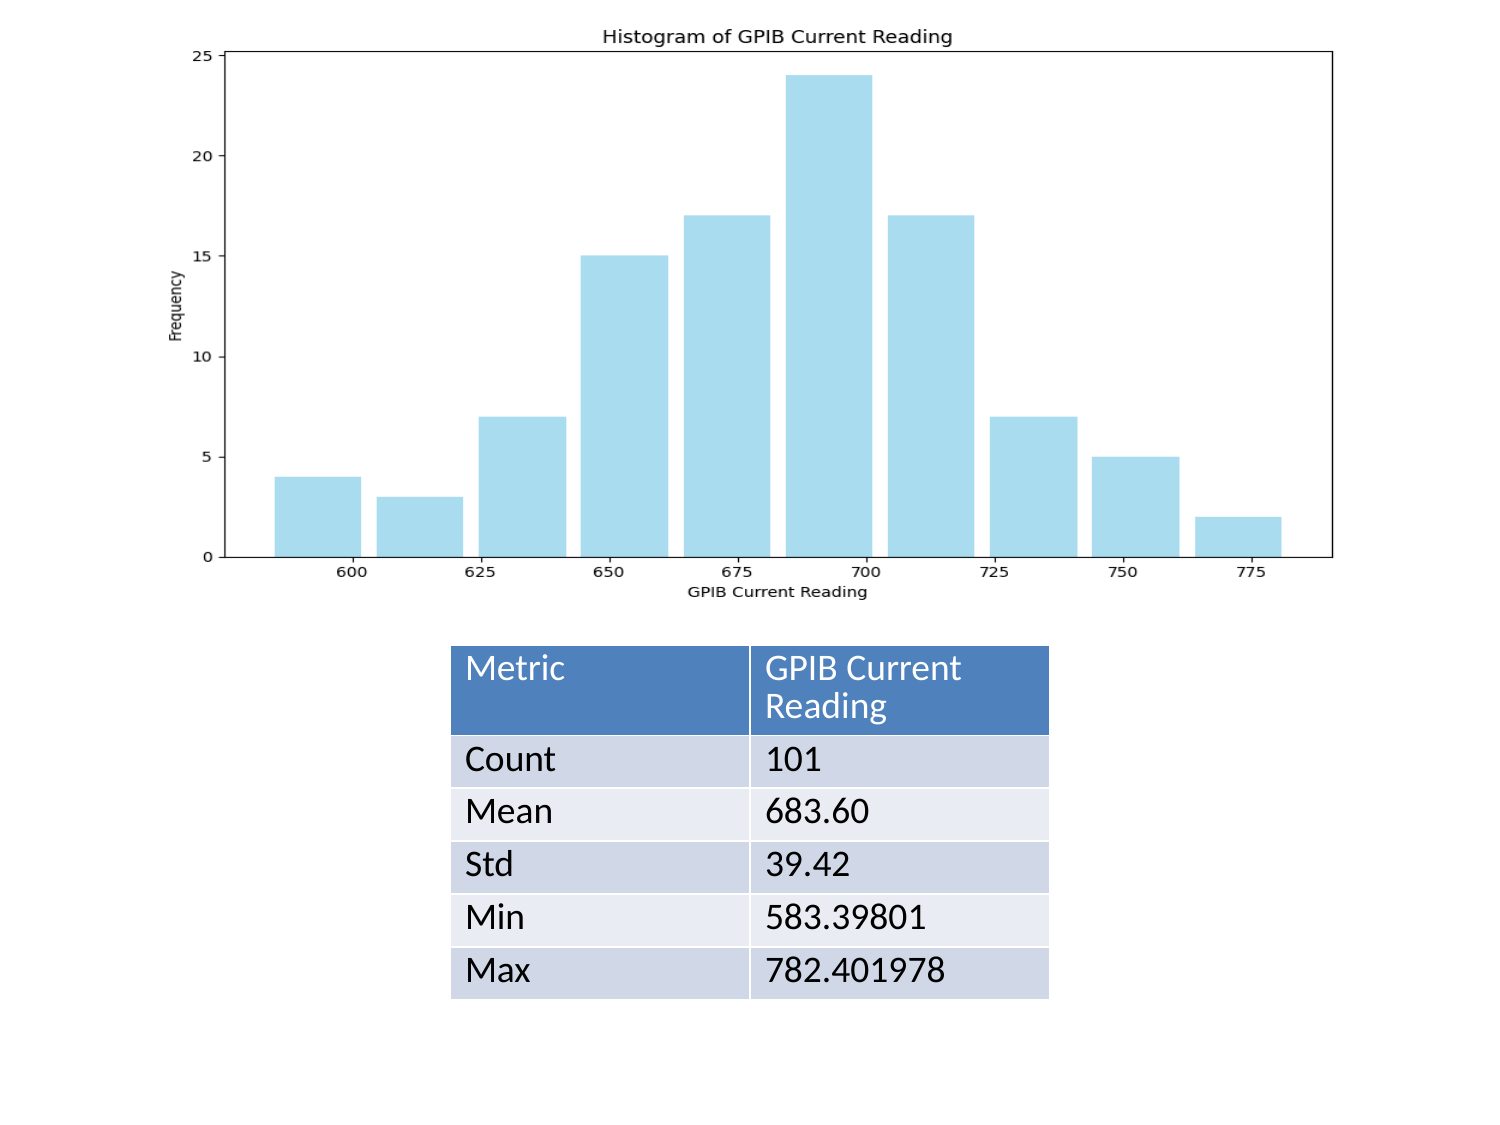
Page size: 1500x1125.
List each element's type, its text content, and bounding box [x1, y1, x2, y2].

table_header Metric [451, 646, 749, 735]
table_cell 782.401978 [751, 948, 1049, 999]
table_cell Std [451, 842, 749, 893]
table_cell Max [451, 948, 749, 999]
table_cell 683.60 [751, 789, 1049, 840]
table_cell Min [451, 895, 749, 946]
table_cell Count [451, 736, 749, 787]
table_cell 101 [751, 736, 1049, 787]
table_cell 583.39801 [751, 895, 1049, 946]
table_cell Mean [451, 789, 749, 840]
table_header GPIB Current Reading [751, 646, 1049, 735]
picture [149, 14, 1351, 616]
table_cell 39.42 [751, 842, 1049, 893]
